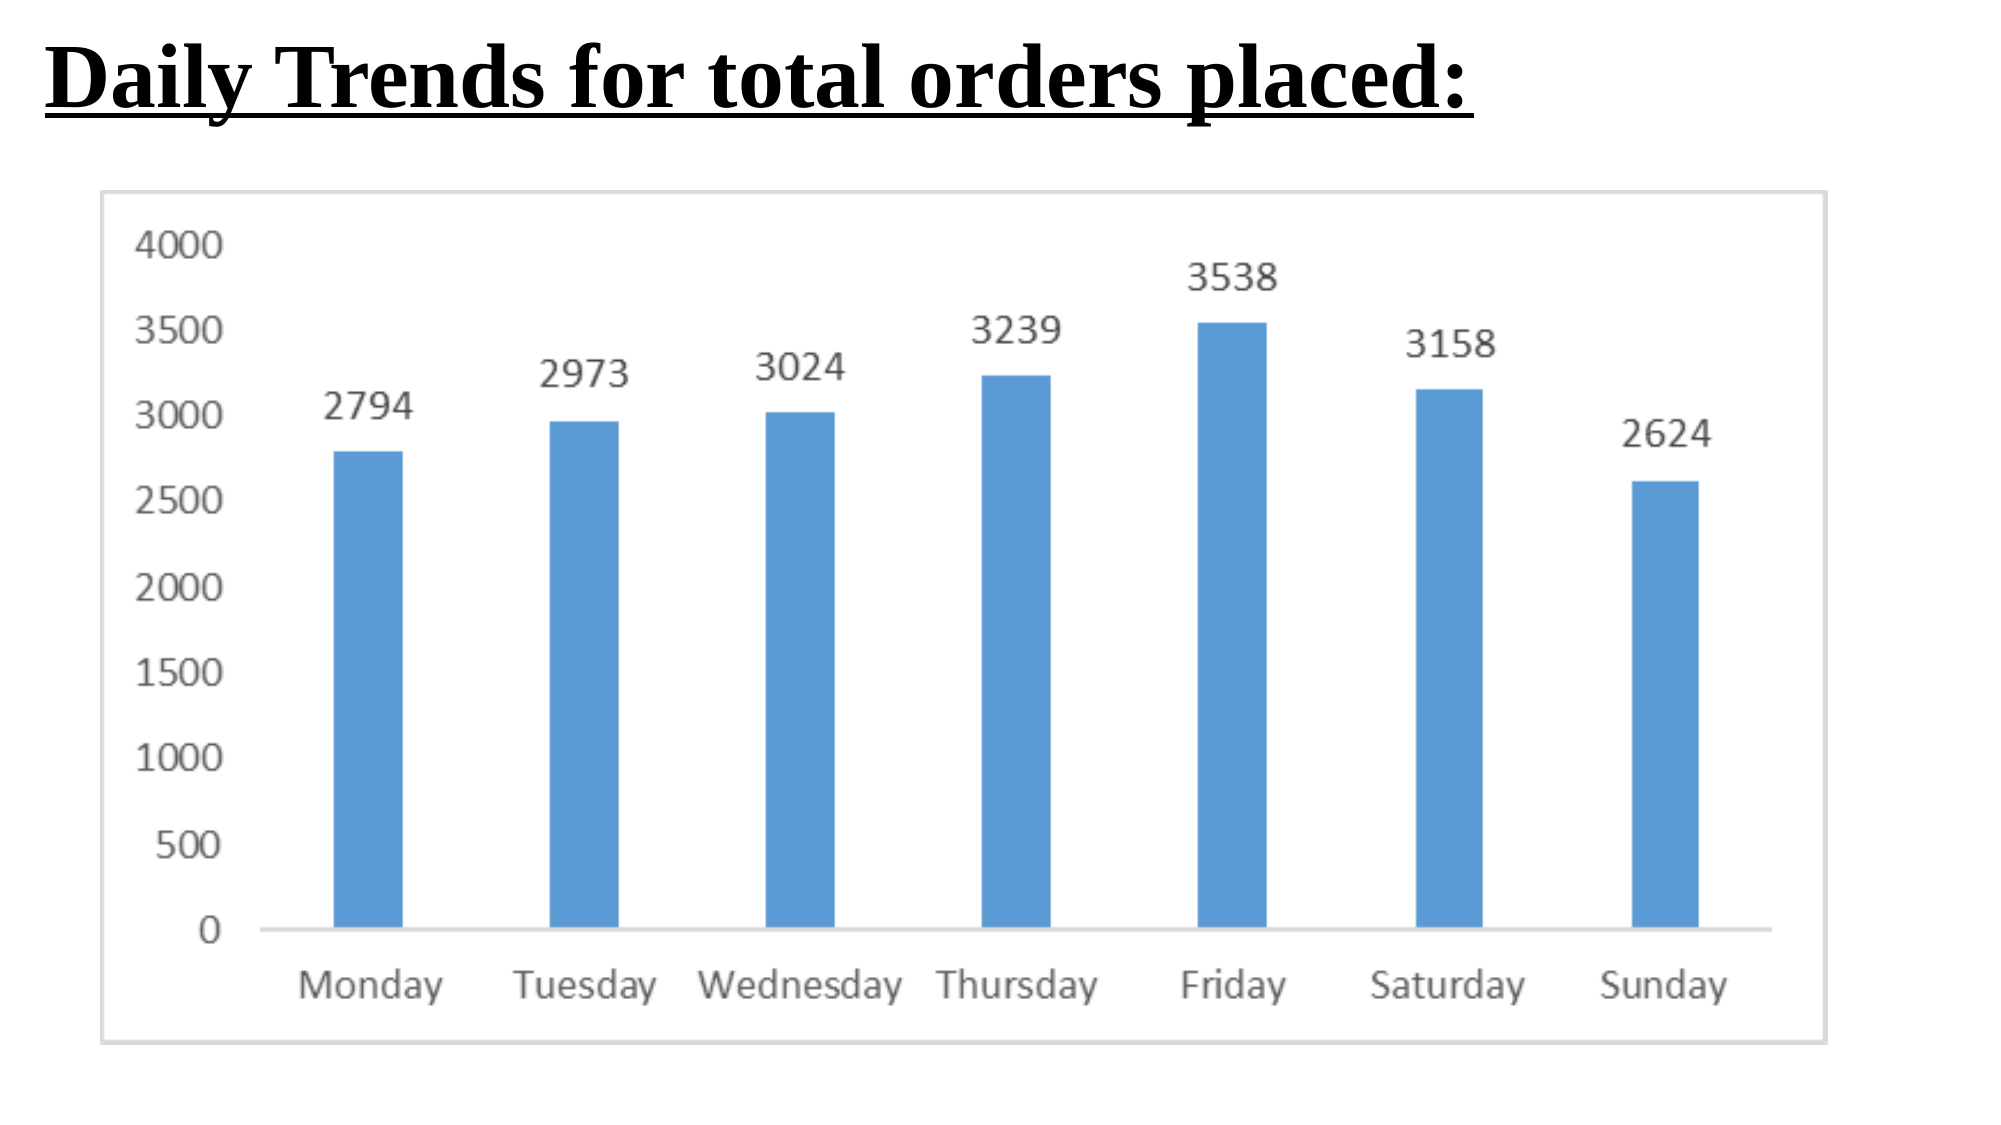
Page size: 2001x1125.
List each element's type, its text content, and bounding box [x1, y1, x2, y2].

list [100, 190, 1828, 1046]
title Daily Trends for total orders placed: [29, 0, 1946, 157]
